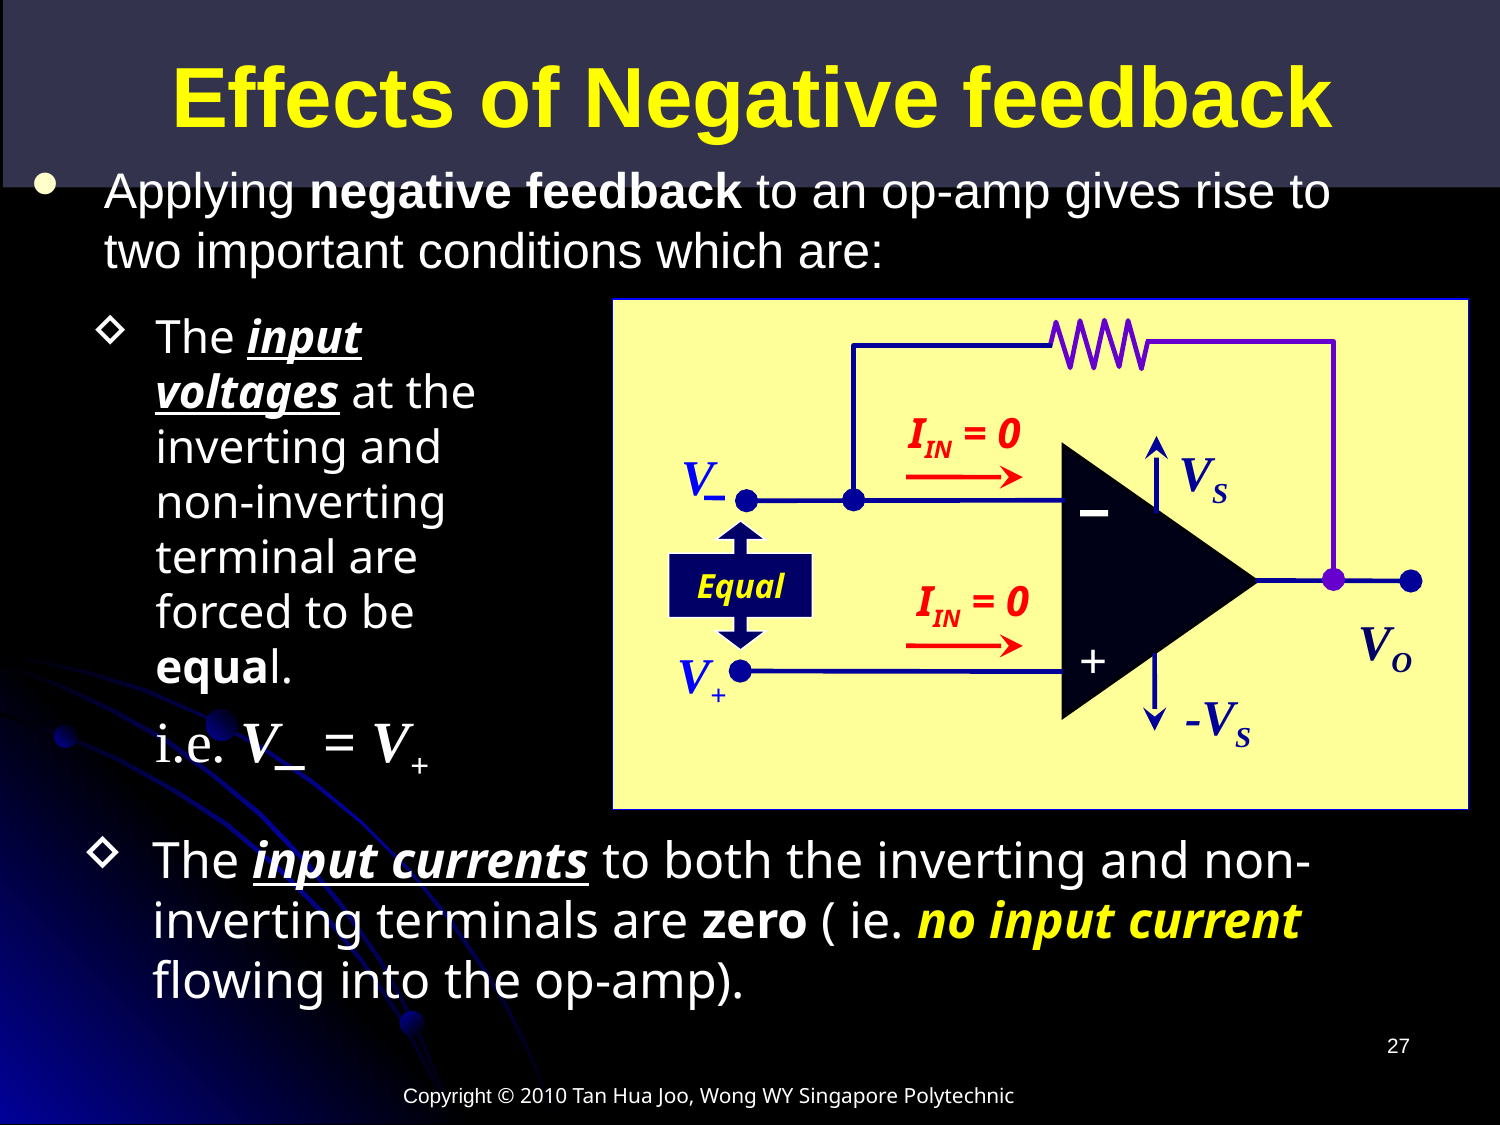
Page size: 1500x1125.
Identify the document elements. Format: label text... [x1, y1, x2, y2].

text_box The input voltages at the inverting and non-inverting terminal are forced to be equal. i.e. V_ = V+ [0, 231, 564, 792]
text_box The input currents to both the inverting and non-inverting terminals are zero ( ie. no input current flowing into the op-amp). [65, 821, 1412, 1017]
text_box Applying negative feedback to an op-amp gives rise to two important conditions which are: [16, 151, 1380, 312]
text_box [661, 319, 1435, 753]
text_box Effects of Negative feedback [2, 0, 1500, 188]
text_box [612, 299, 1469, 810]
footer Copyright © 2010 Tan Hua Joo, Wong WY Singapore Polytechnic [259, 1050, 1158, 1125]
slide_number 27 [1074, 1025, 1425, 1100]
